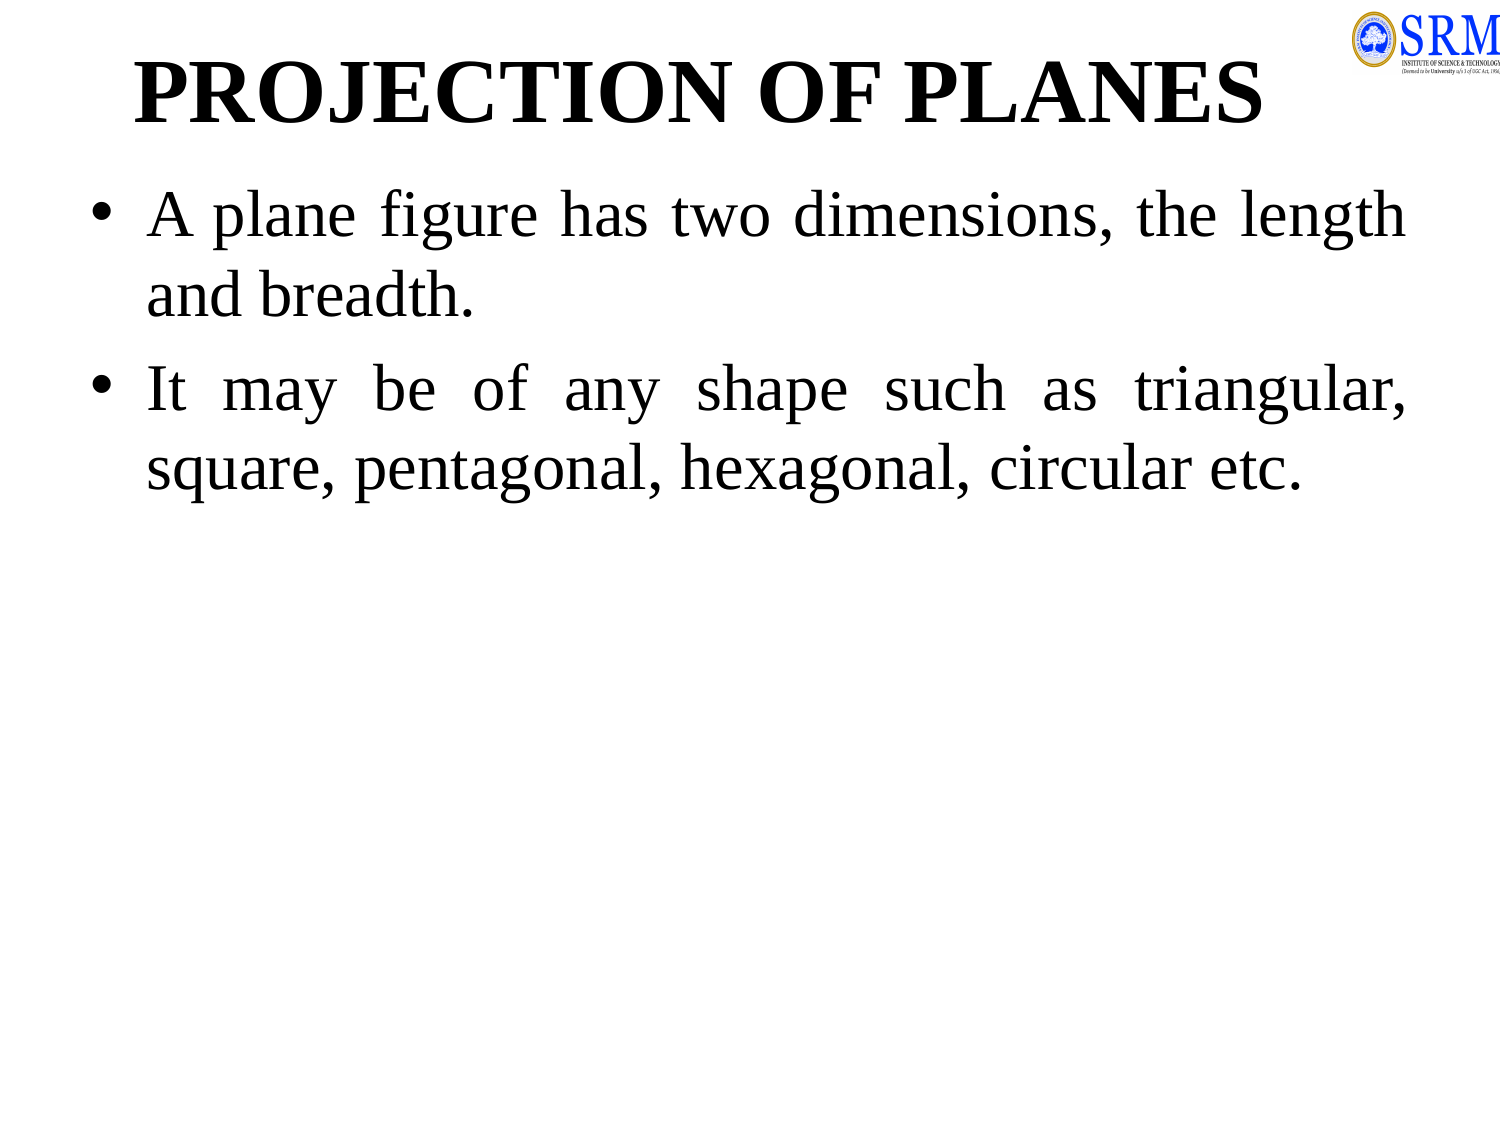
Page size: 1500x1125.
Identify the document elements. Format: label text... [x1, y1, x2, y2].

list A plane figure has two dimensions, the length and breadth. It may be of any shape such as triangular, square, pentagonal, hexagonal, circular etc. [75, 162, 1425, 1005]
title PROJECTION OF PLANES [24, 10, 1375, 161]
picture [1375, 10, 1500, 75]
